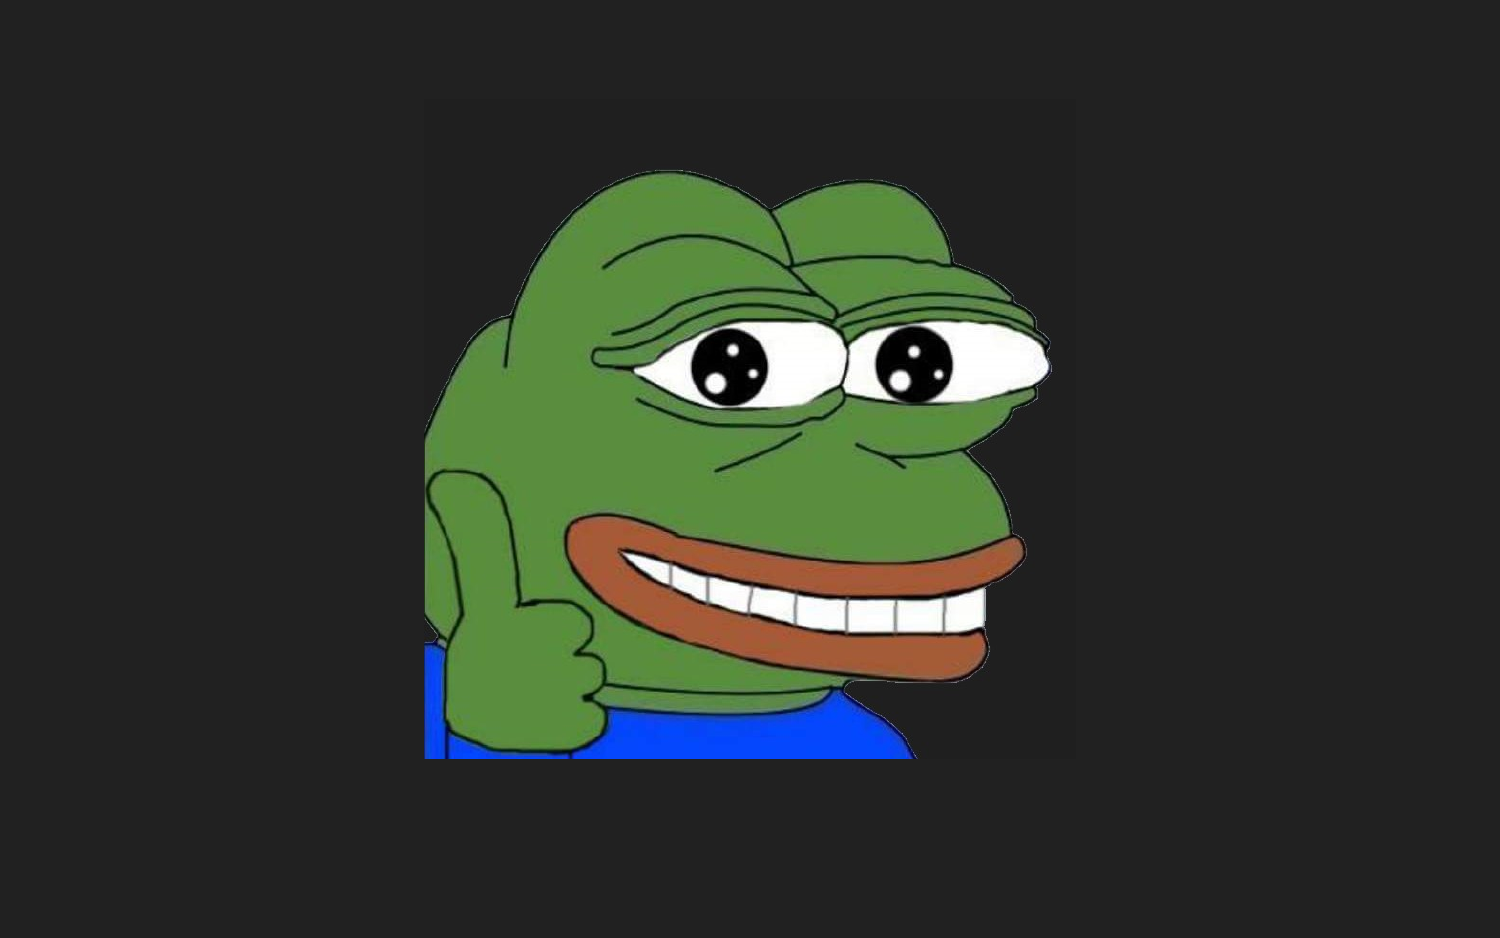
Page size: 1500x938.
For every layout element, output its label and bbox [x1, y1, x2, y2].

picture [423, 99, 1077, 759]
